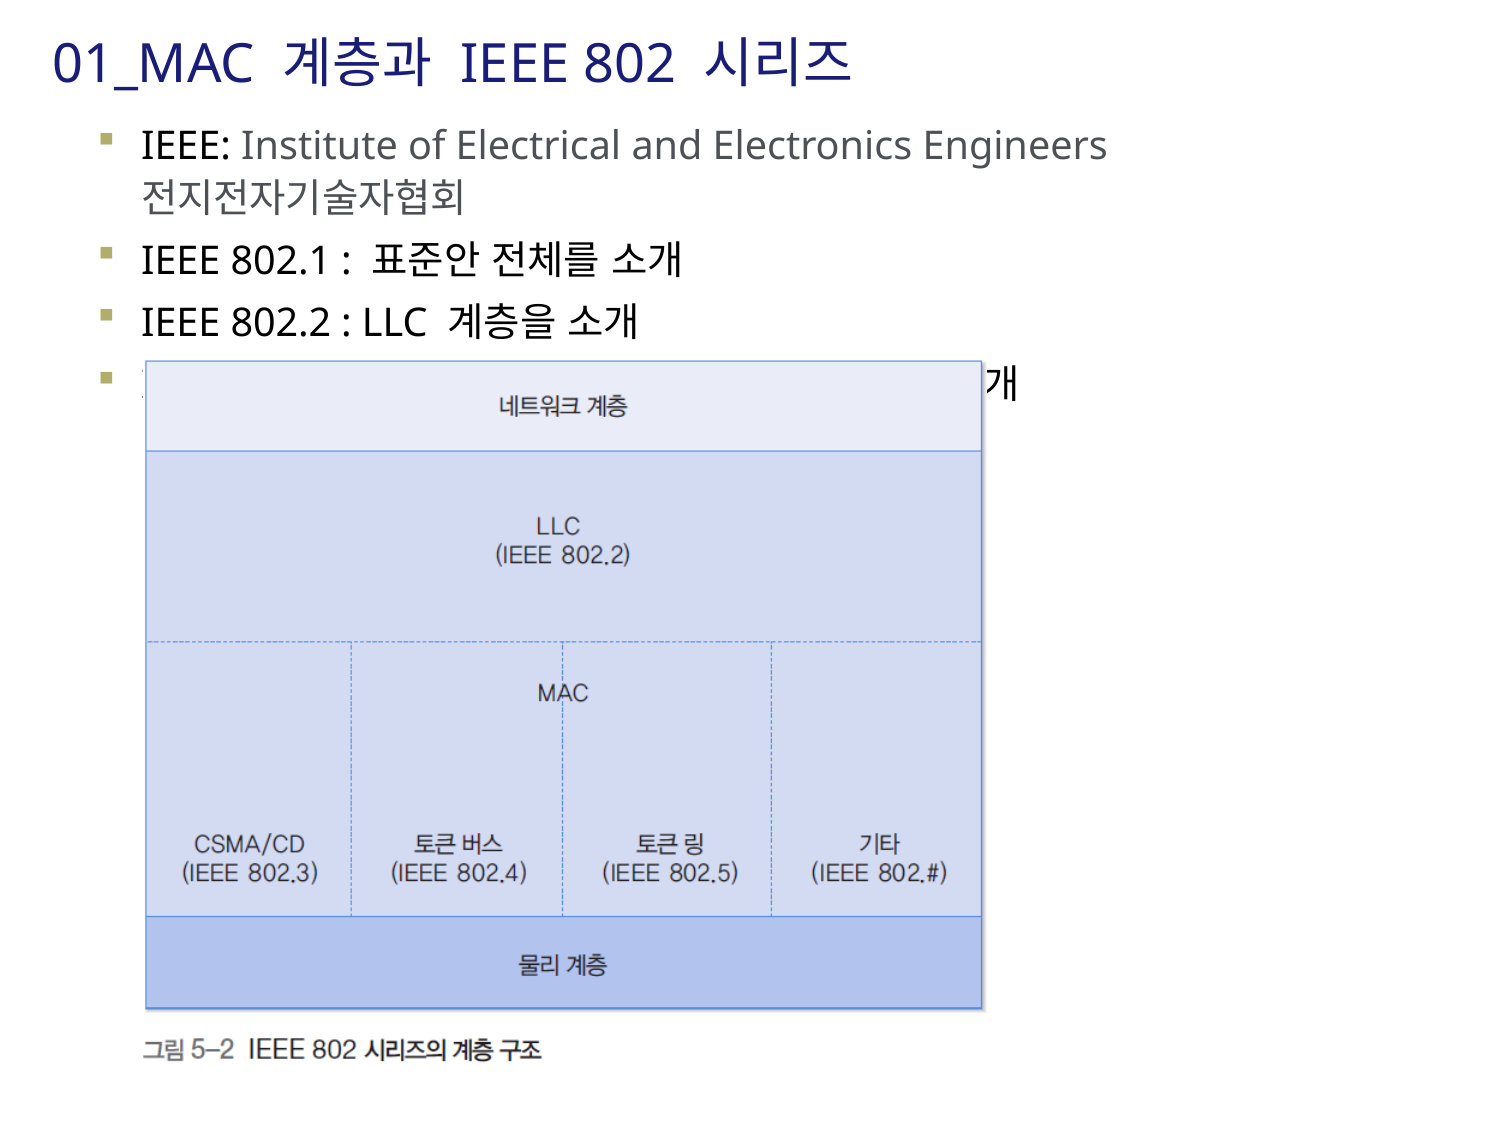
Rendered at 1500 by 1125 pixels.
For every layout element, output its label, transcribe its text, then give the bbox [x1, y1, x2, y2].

picture [142, 357, 987, 1067]
title 01_MAC 계층과 IEEE 802 시리즈 [37, 13, 1278, 109]
list IEEE: Institute of Electrical and Electronics Engineers 전지전자기술자협회 IEEE 802.1 : 표준안 전체를 소개 IEEE 802.2 : LLC 계층을 소개 IEEE 802.3 부터 : 다양한 환경의 MAC 계층을 소개 [37, 108, 1463, 1091]
